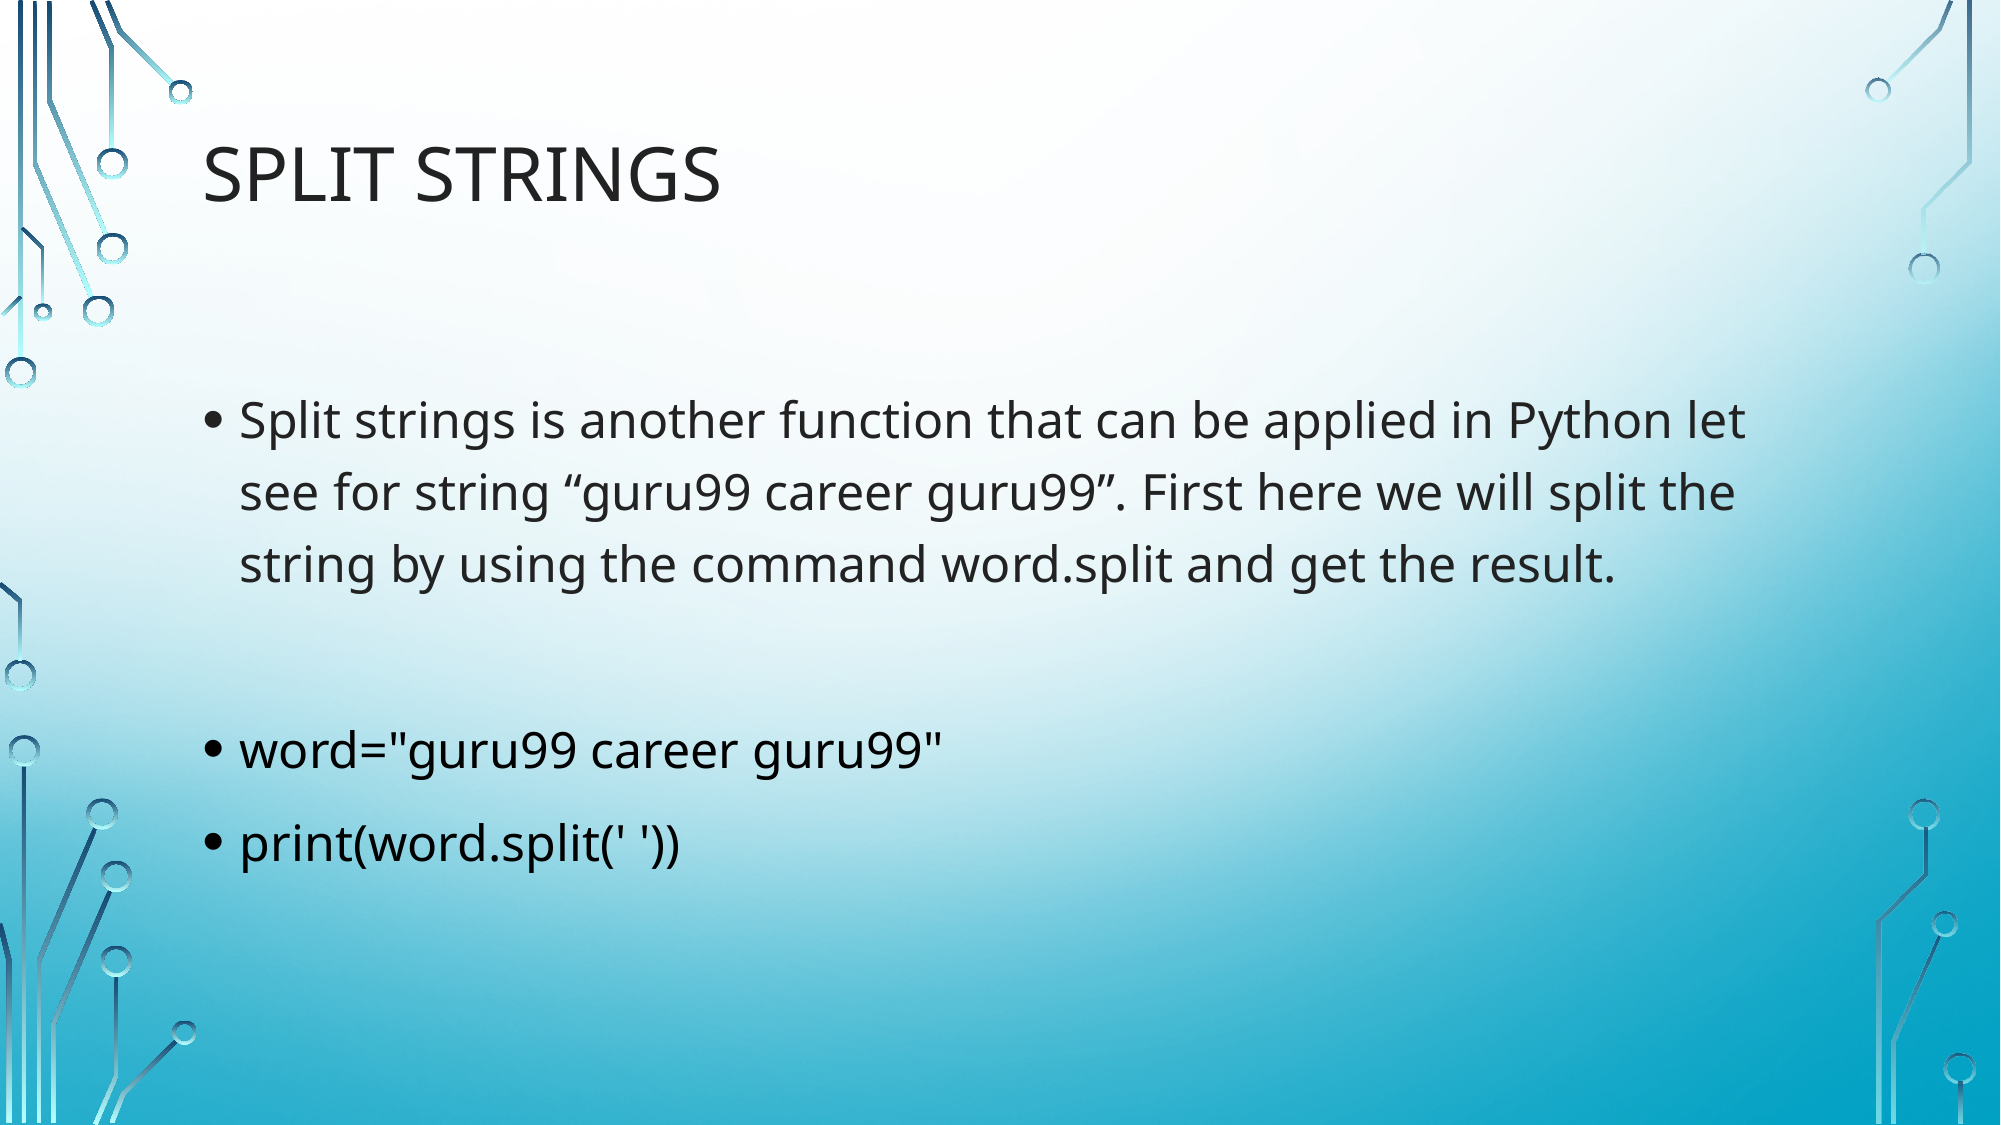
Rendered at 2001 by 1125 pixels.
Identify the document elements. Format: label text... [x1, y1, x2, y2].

title Split Strings [187, 101, 1813, 344]
list Split strings is another function that can be applied in Python let see for string “guru99 career guru99”. First here we will split the string by using the command word.split and get the result. word="guru99 career guru99" print(word.split(' ')) [187, 369, 1813, 950]
